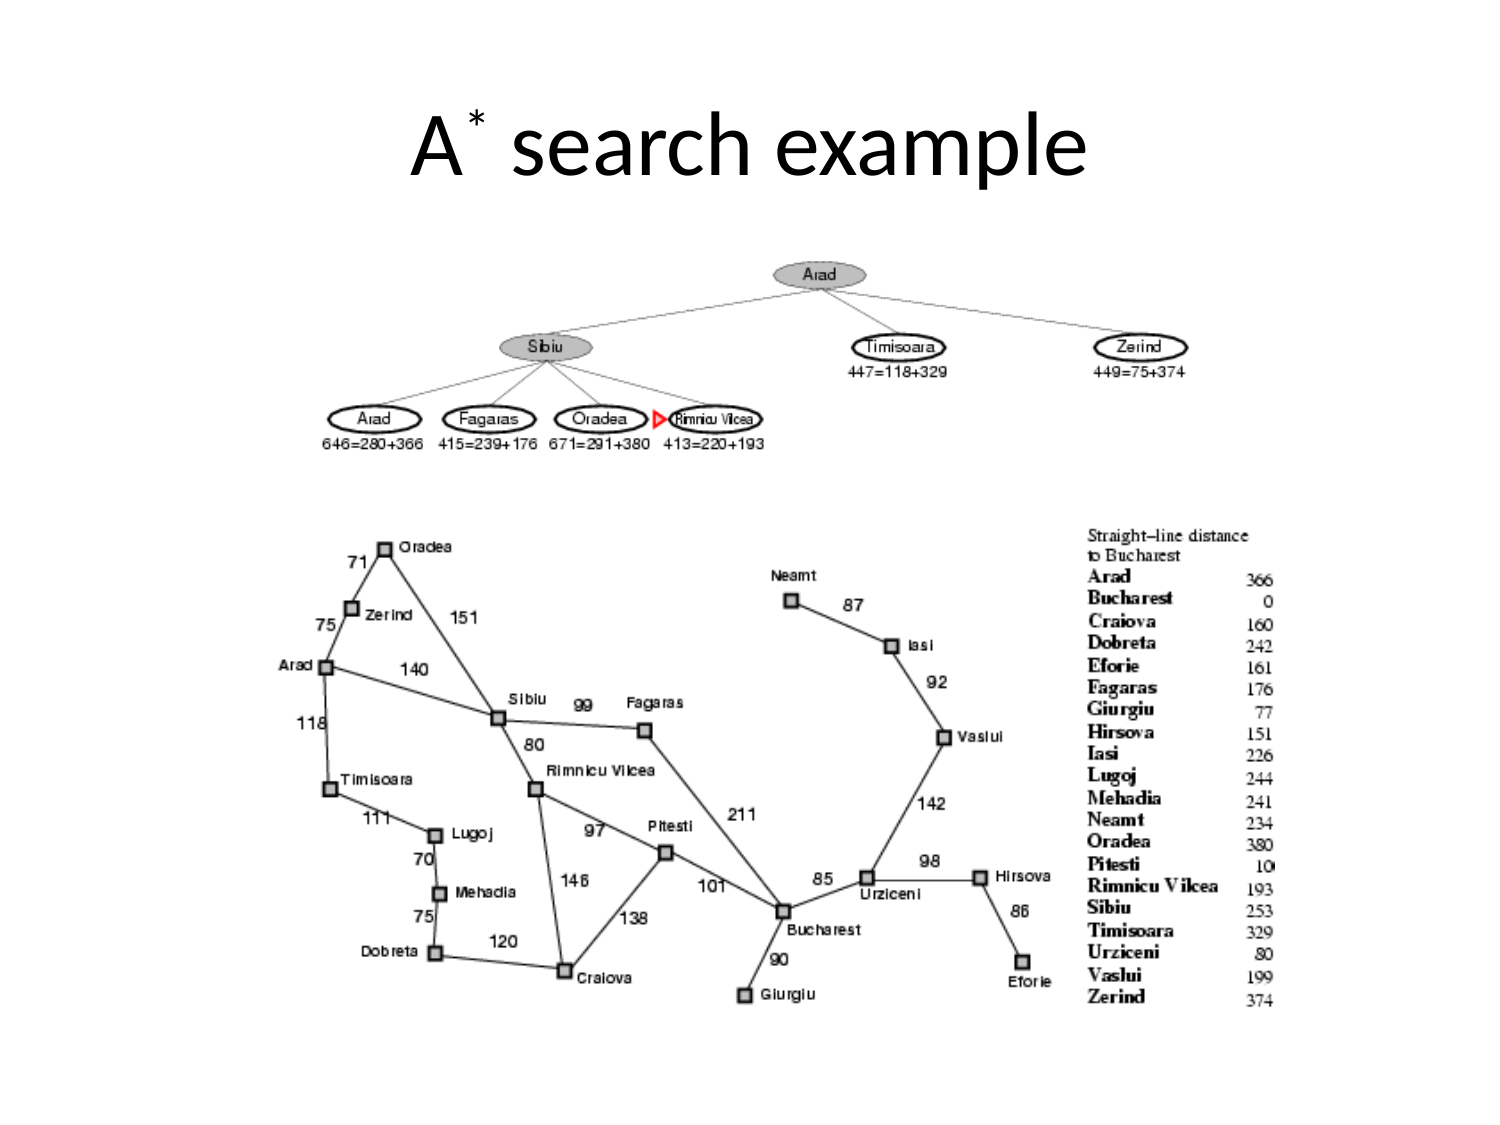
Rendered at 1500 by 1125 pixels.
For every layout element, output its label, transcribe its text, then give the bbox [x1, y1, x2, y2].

picture [274, 249, 1276, 1016]
title A* search example [75, 45, 1425, 233]
